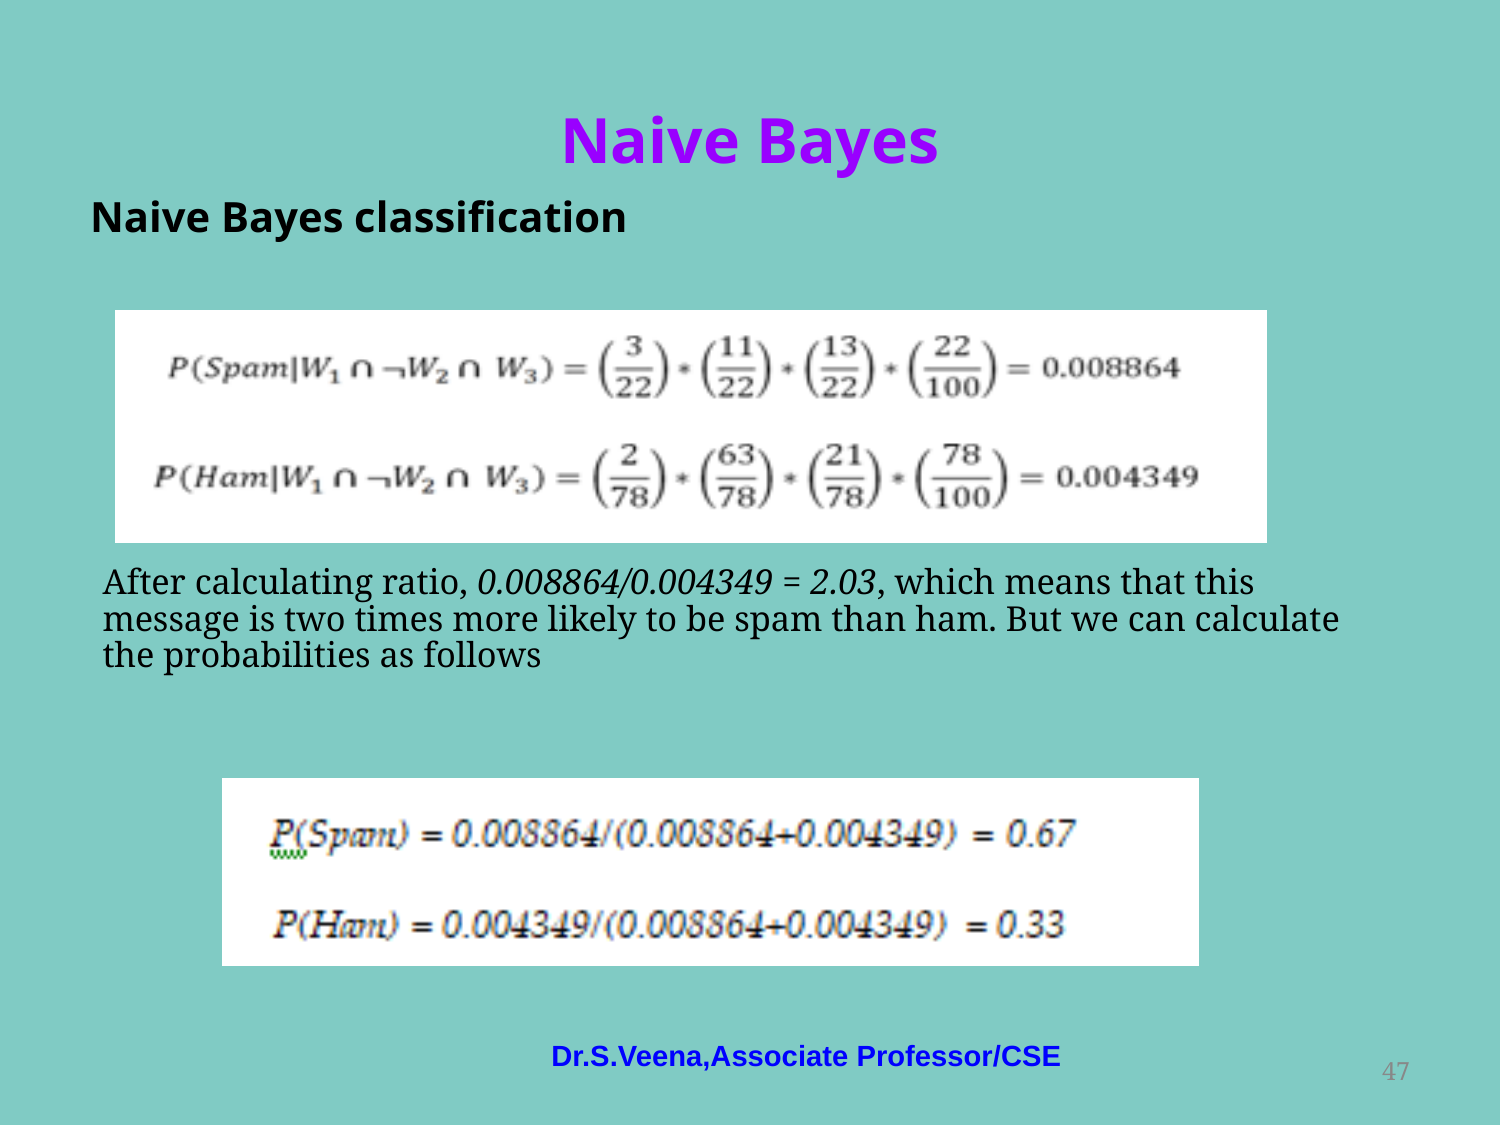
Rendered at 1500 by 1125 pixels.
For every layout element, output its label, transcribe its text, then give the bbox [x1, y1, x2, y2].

title Naive Bayes [75, 45, 1425, 183]
list Naive Bayes classification After calculating ratio, 0.008864/0.004349 = 2.03, which means that this message is two times more likely to be spam than ham. But we can calculate the probabilities as follows [75, 183, 1425, 1005]
picture [221, 777, 1200, 966]
picture [114, 310, 1268, 544]
slide_number ‹#› [1101, 1042, 1425, 1103]
footer Dr.S.Veena,Associate Professor/CSE [512, 1042, 1101, 1103]
